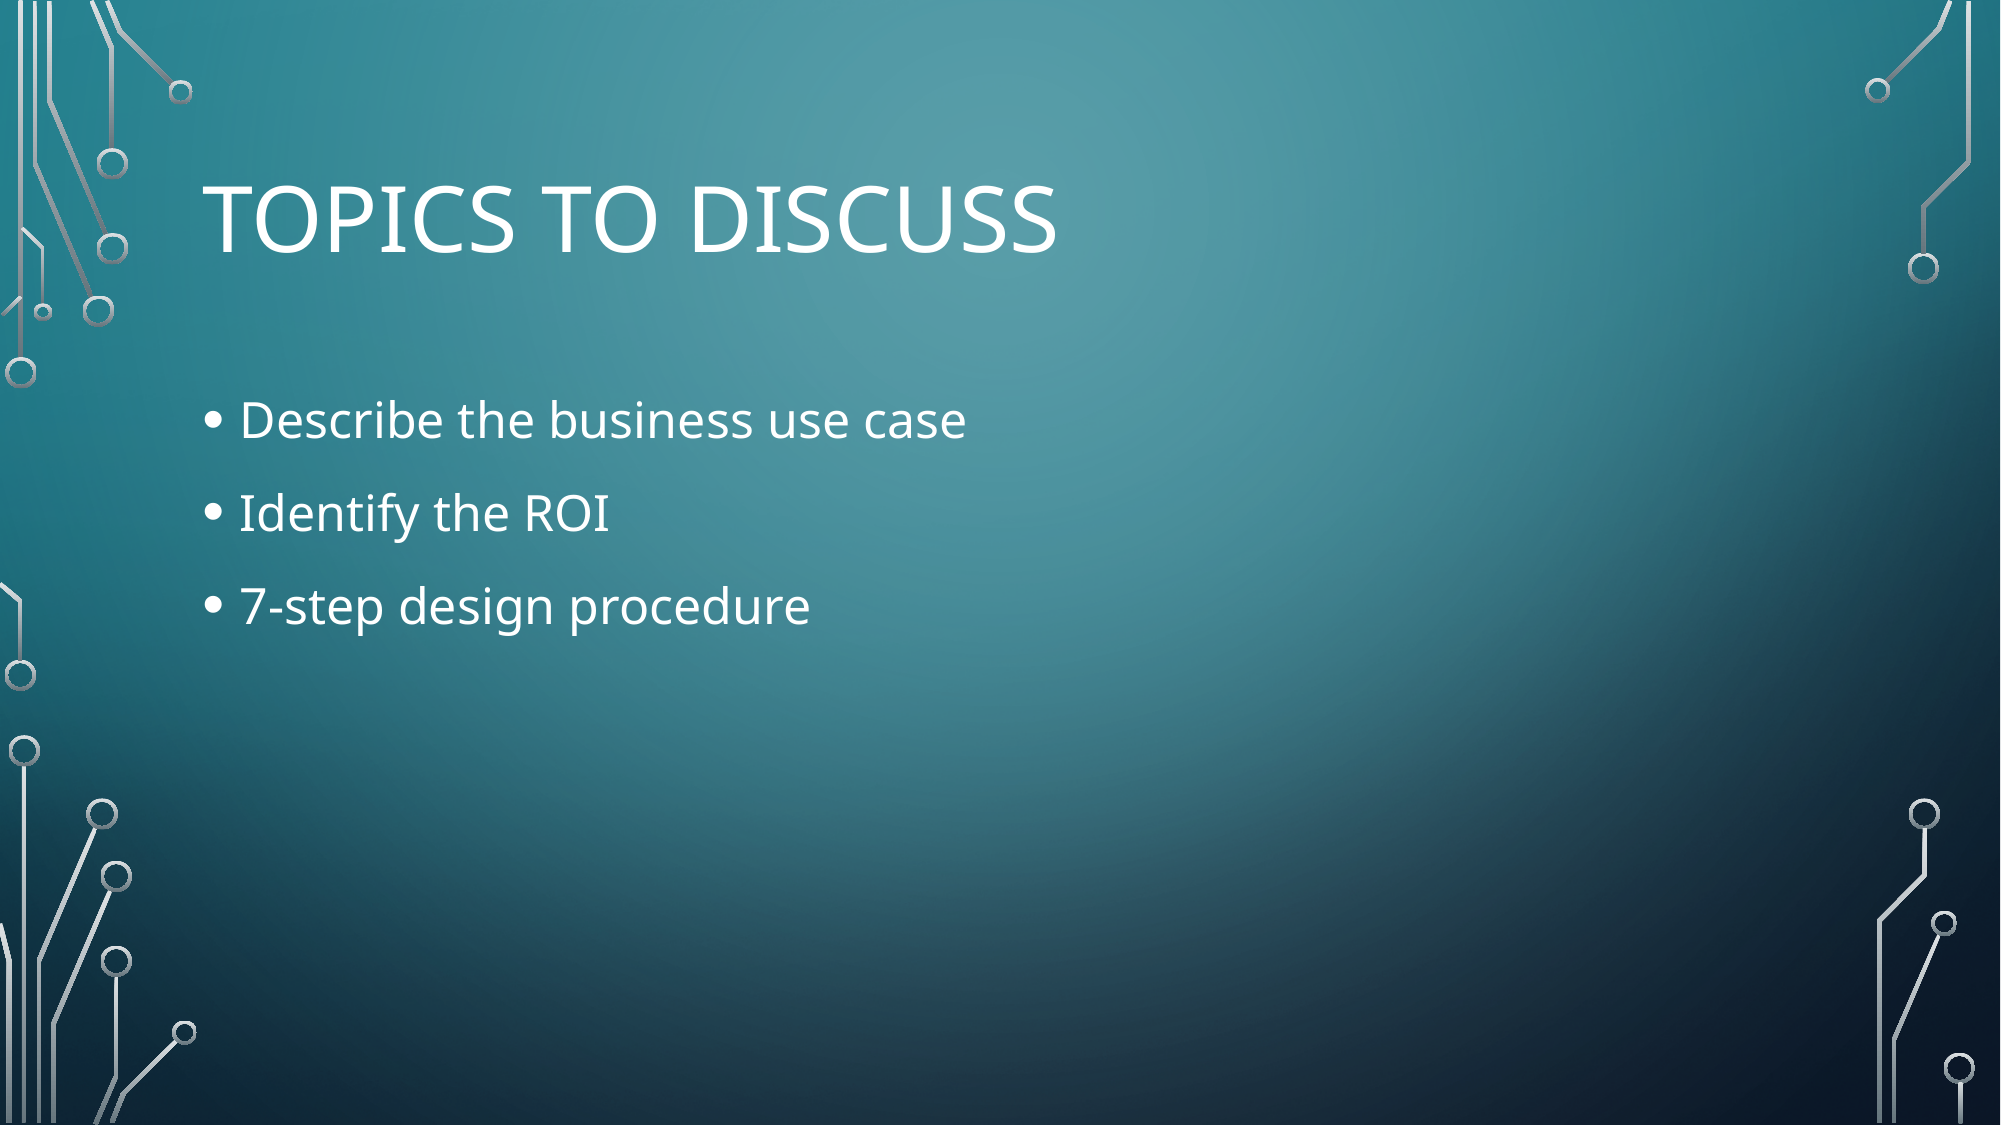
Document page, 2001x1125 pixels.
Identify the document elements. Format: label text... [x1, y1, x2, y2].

title Topics to discuss [187, 101, 1813, 344]
list Describe the business use case Identify the ROI 7-step design procedure [187, 369, 1813, 950]
